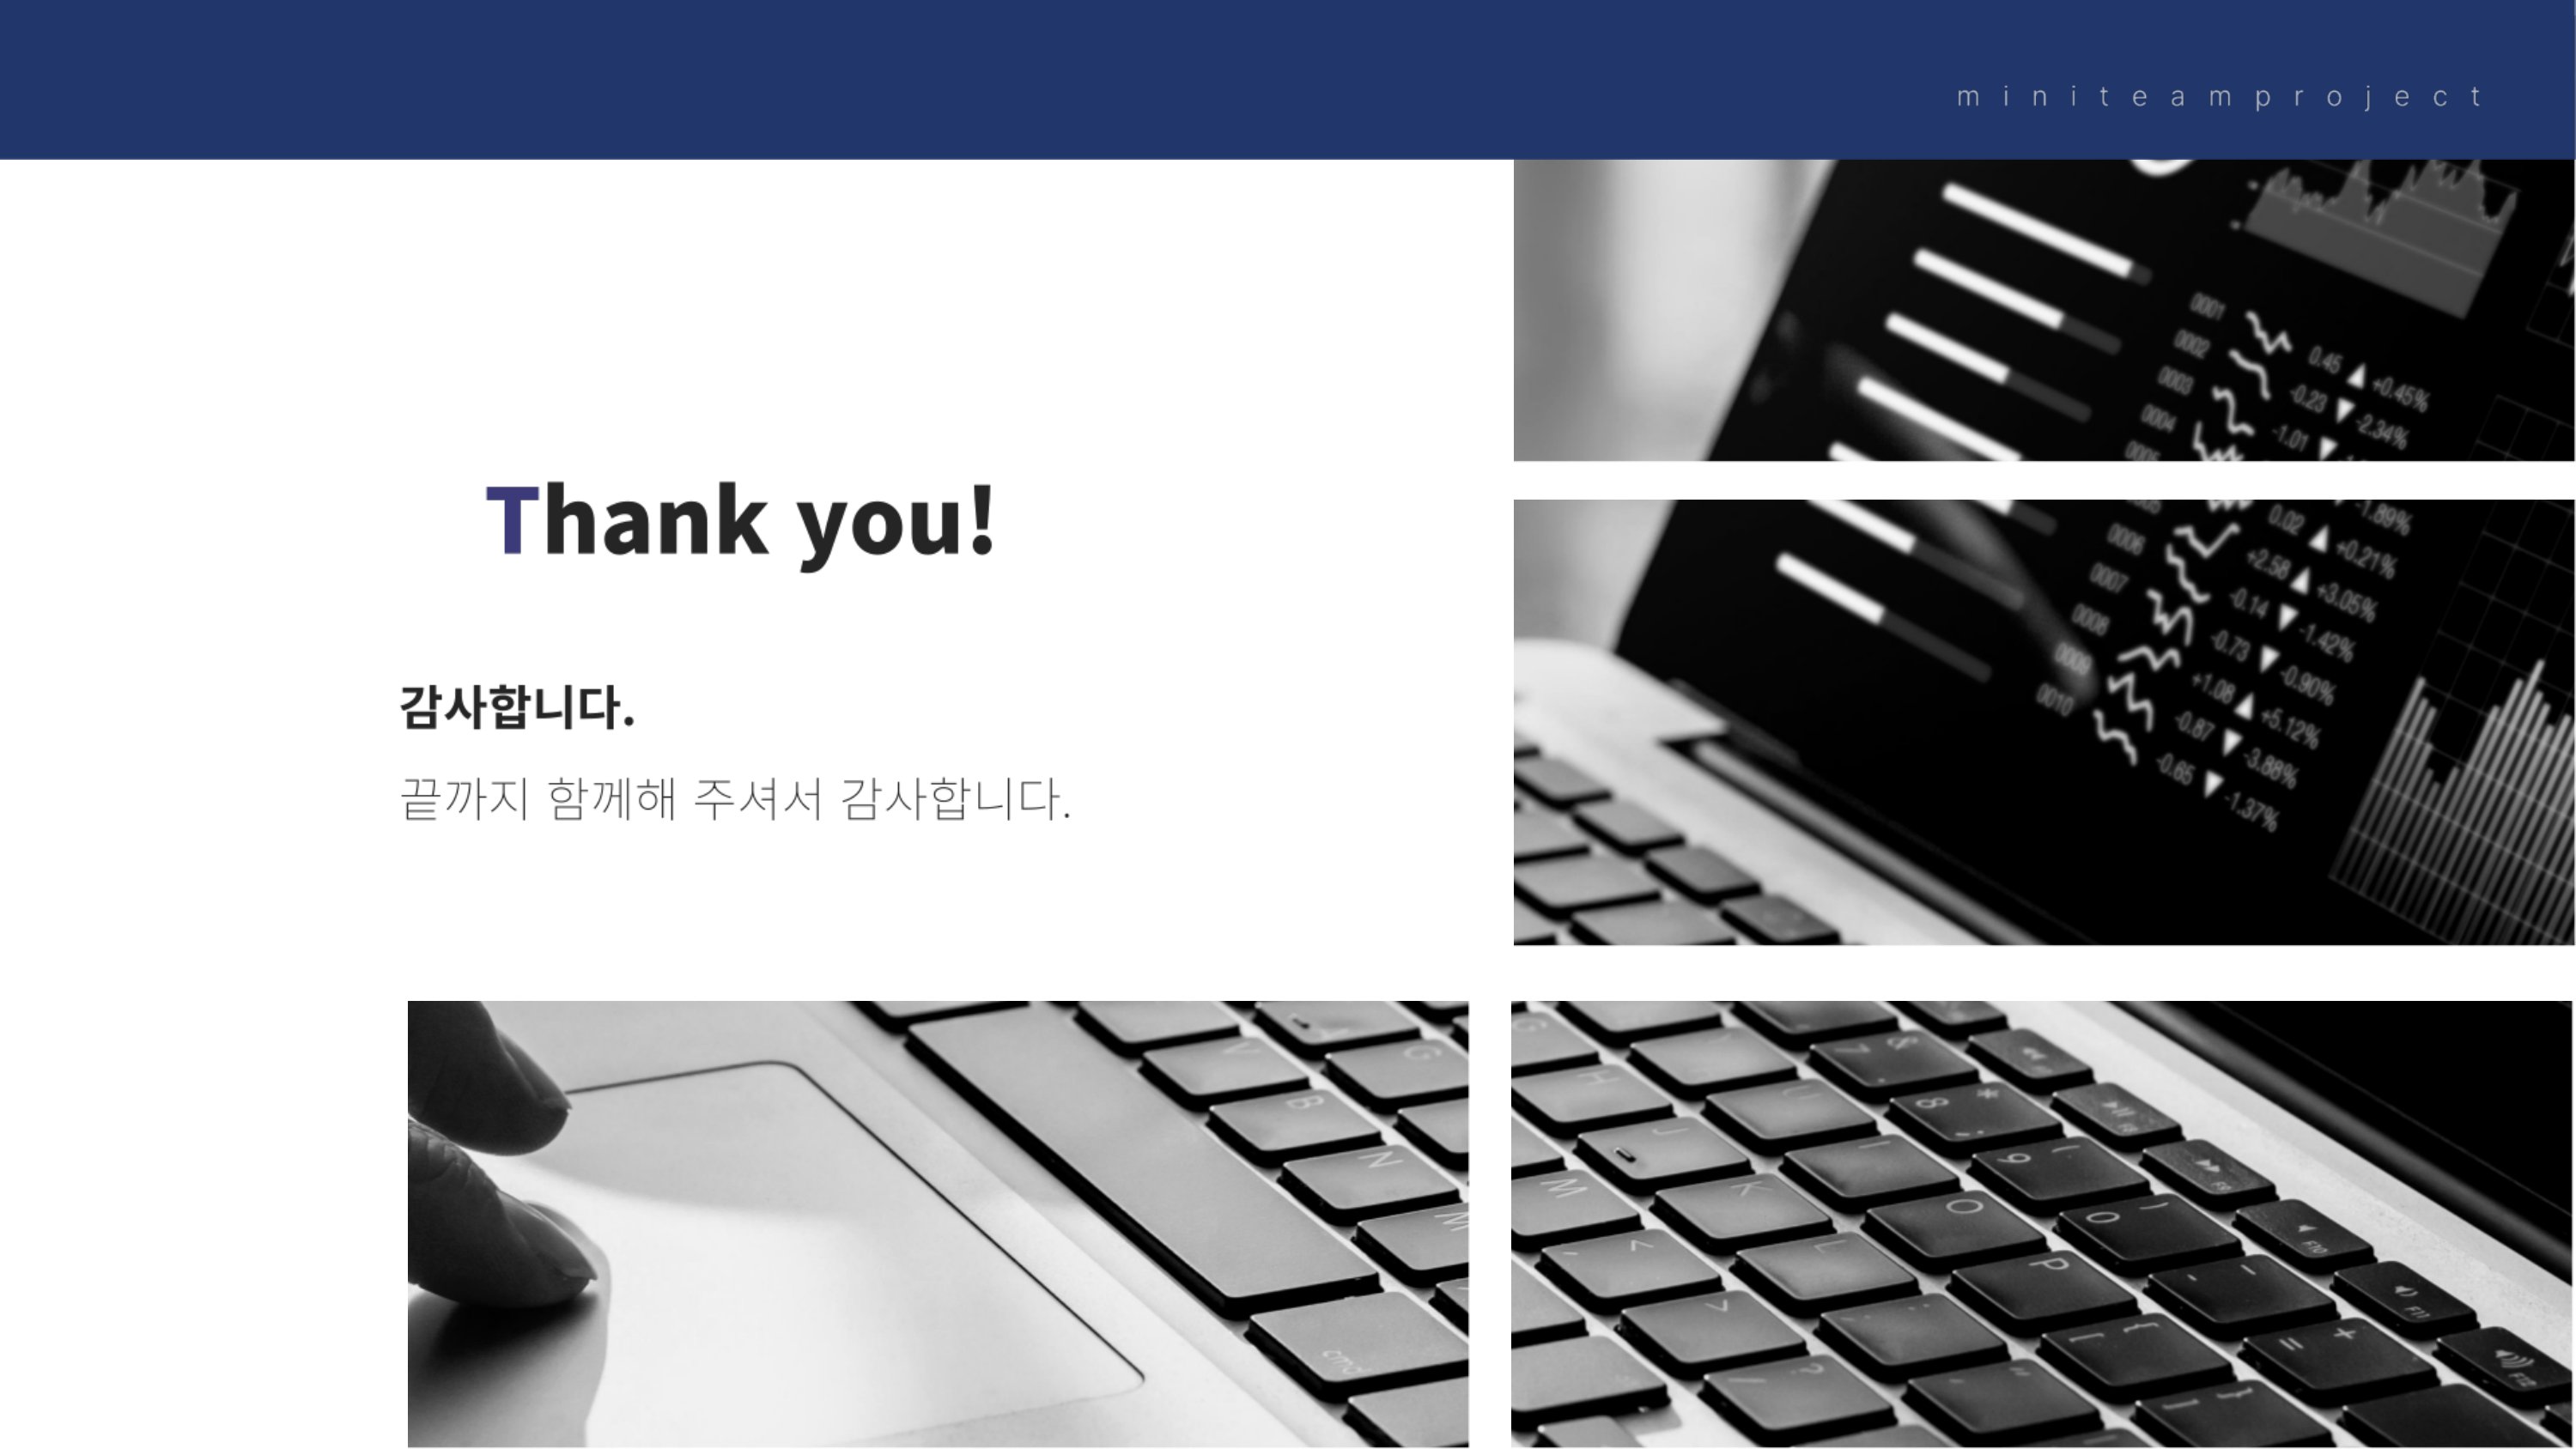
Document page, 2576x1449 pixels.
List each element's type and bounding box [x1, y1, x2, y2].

picture [386, 436, 1042, 627]
picture [392, 664, 1094, 845]
text_box [0, 0, 2576, 160]
text_box [1514, 169, 2576, 463]
text_box [1514, 499, 2576, 947]
text_box [408, 1001, 1470, 1449]
picture [1707, 72, 2518, 128]
text_box [1510, 1001, 2573, 1449]
